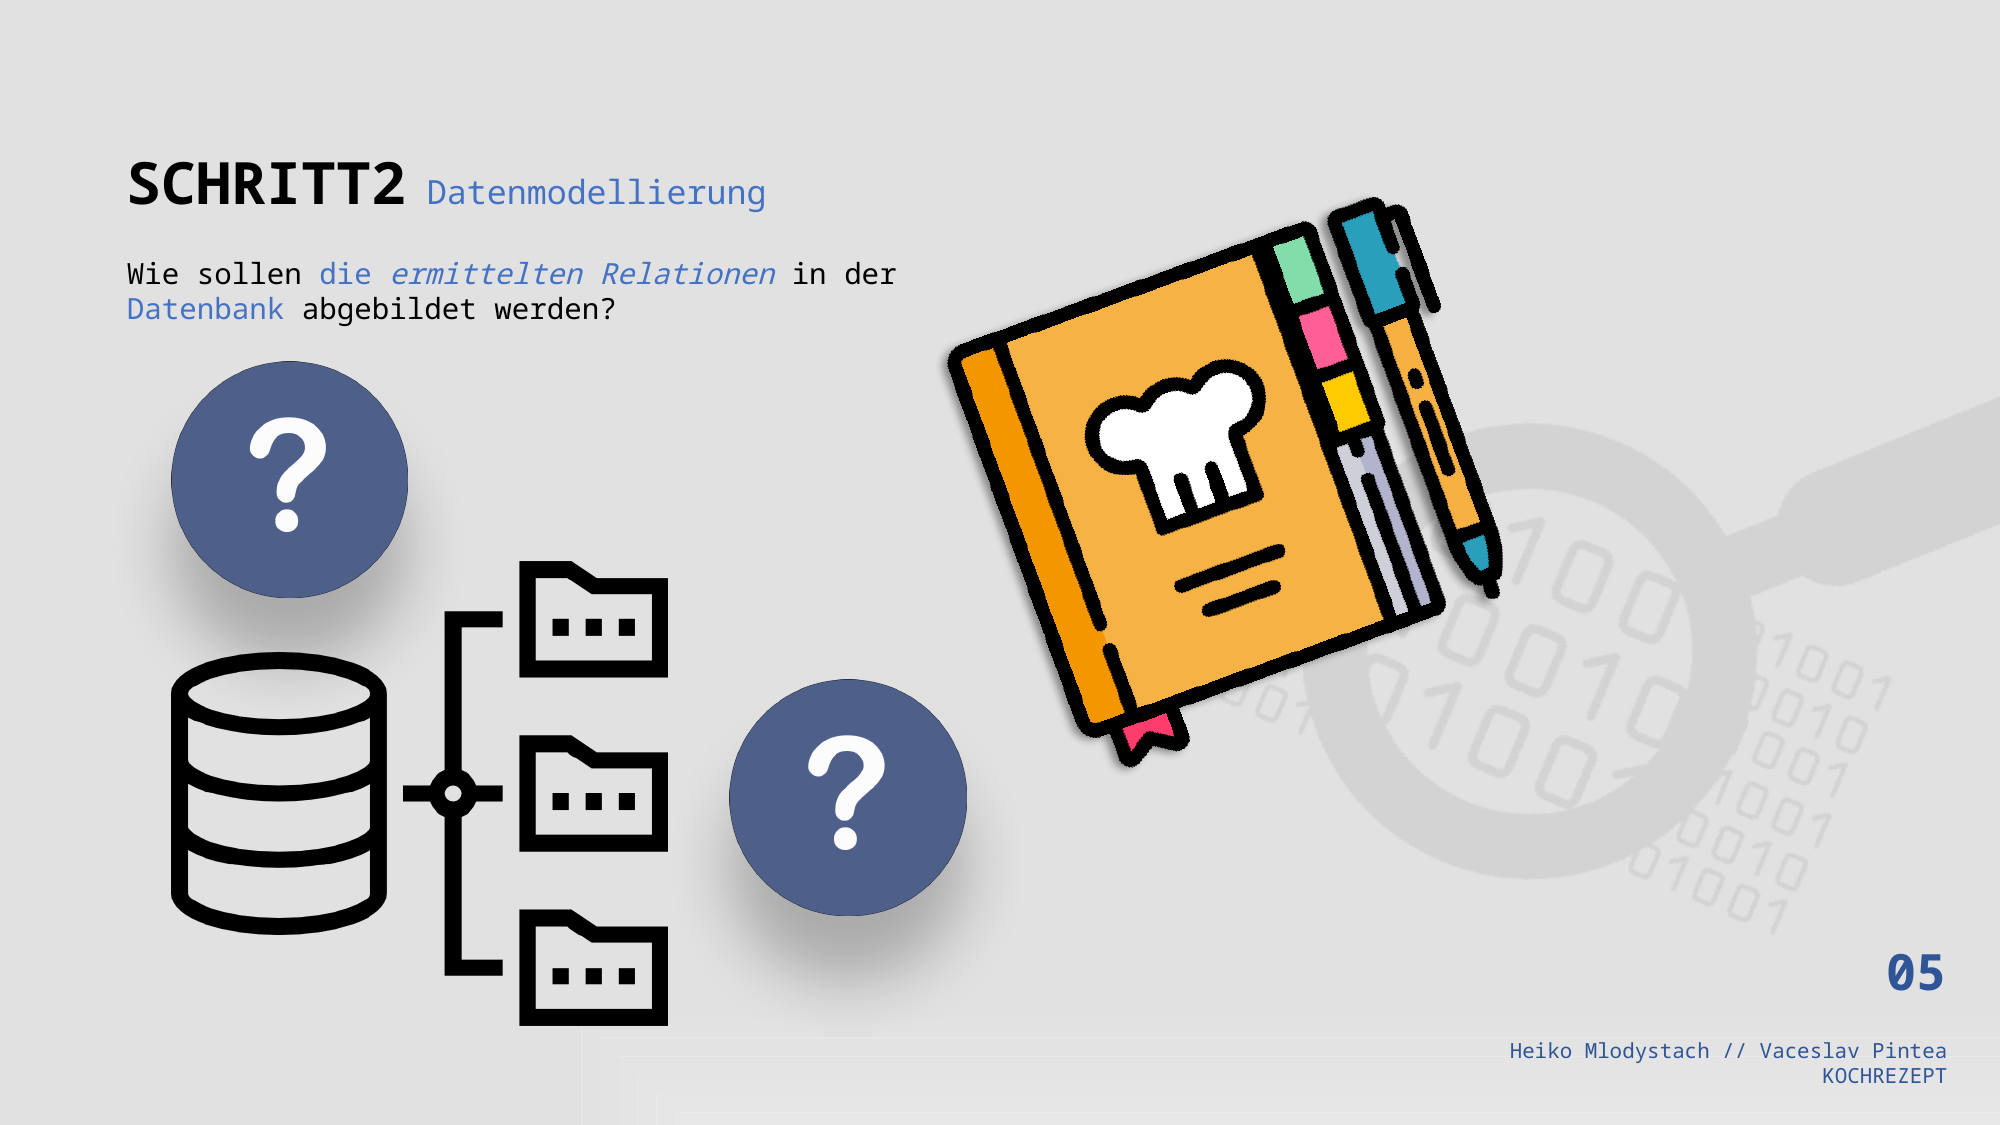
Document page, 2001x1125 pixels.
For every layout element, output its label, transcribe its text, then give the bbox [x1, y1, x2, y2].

picture [936, 167, 2000, 968]
slide_number 05 [1636, 968, 1962, 1025]
text_box Heiko Mlodystach // Vaceslav Pintea KOCHREZEPT [735, 1030, 1963, 1094]
text_box SCHRITT2 Datenmodellierung [112, 139, 1490, 224]
picture [729, 679, 967, 916]
text_box Wie sollen die ermittelten Relationen in der Datenbank abgebildet werden? [112, 247, 1004, 445]
picture [171, 361, 668, 1042]
